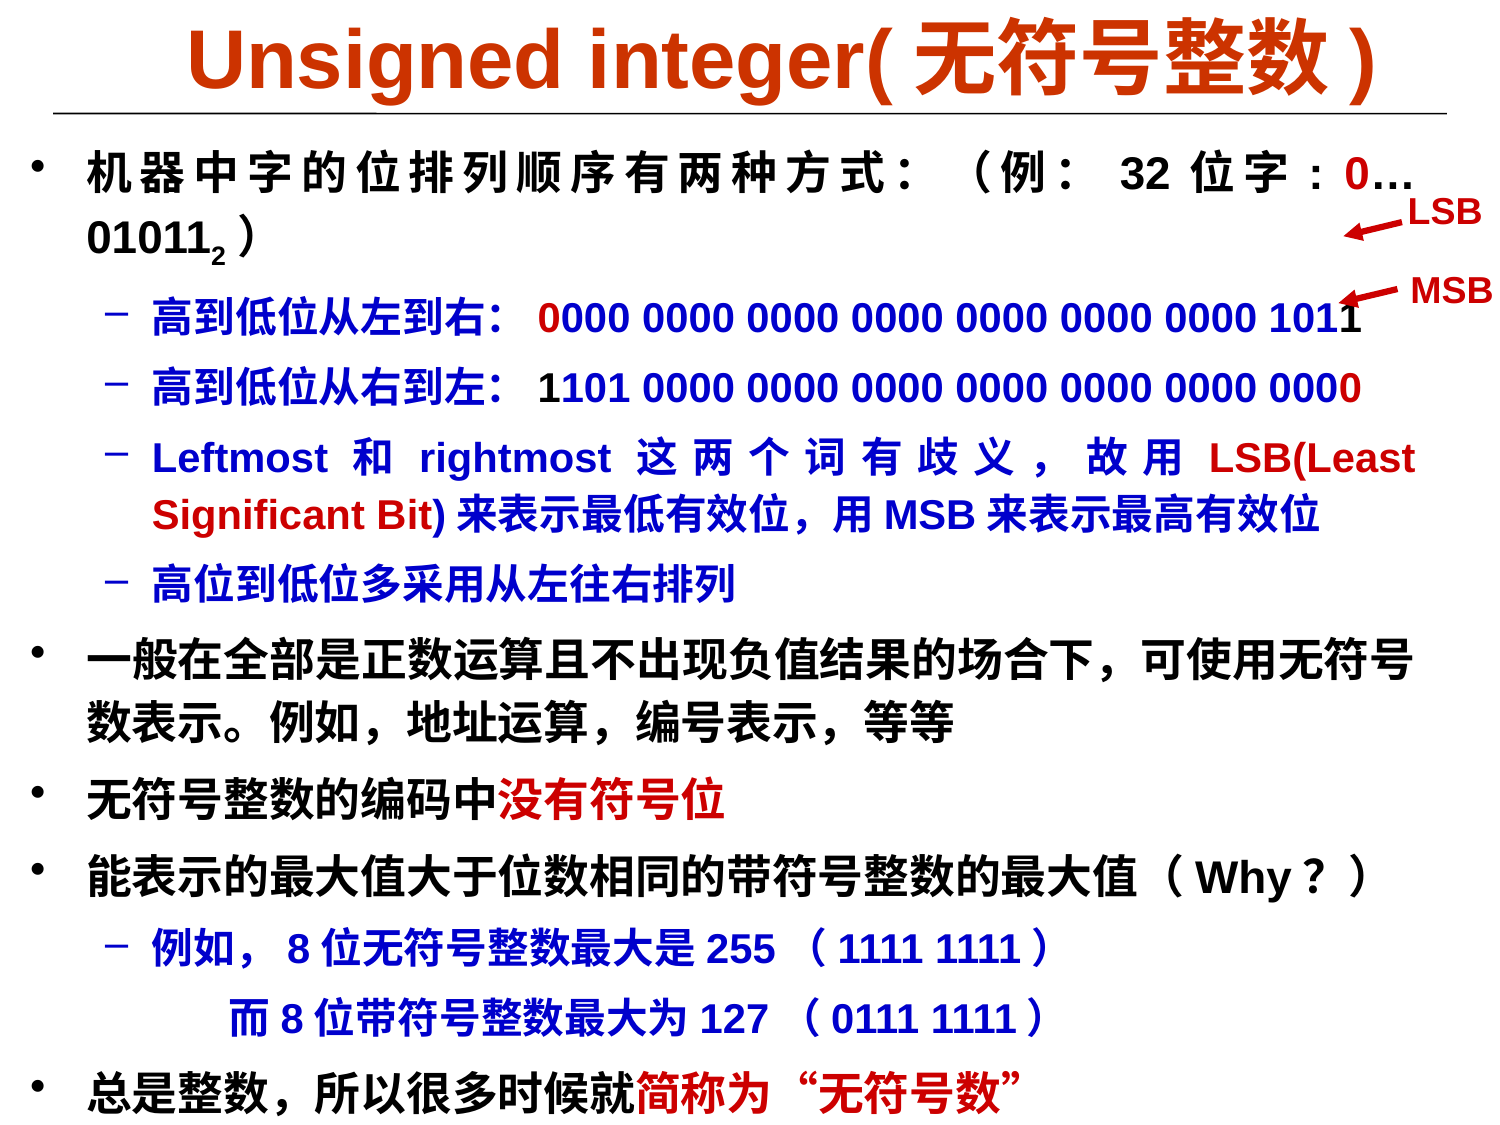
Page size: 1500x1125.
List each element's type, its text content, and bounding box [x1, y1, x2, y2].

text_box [1338, 258, 1500, 320]
list 机器中字的位排列顺序有两种方式：（例：32位字: 0…010112） 高到低位从左到右：0000 0000 0000 0000 0000 0000 0000 1011 高到低位从右到左：1101 0000 0000 0000 0000 0000 0000 0000 Leftmost和rightmost这两个词有歧义，故用LSB(Least Significant Bit)来表示最低有效位，用MSB来表示最高有效位 高位到低位多采用从左往右排列 一般在全部是正数运算且不出现负值结果的场合下，可使用无符号数表示。例如，地址运算，编号表示，等等 无符号整数的编码中没有符号位 能表示的最大值大于位数相同的带符号整数的最大值（Why？） 例如，8位无符号整数最大是255（1111 1111） 而8位带符号整数最大为127（0111 1111） 总是整数，所以很多时候就简称为“无符号数” [19, 131, 1427, 1124]
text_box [1343, 179, 1500, 240]
title Unsigned integer(无符号整数) [125, 1, 1416, 131]
